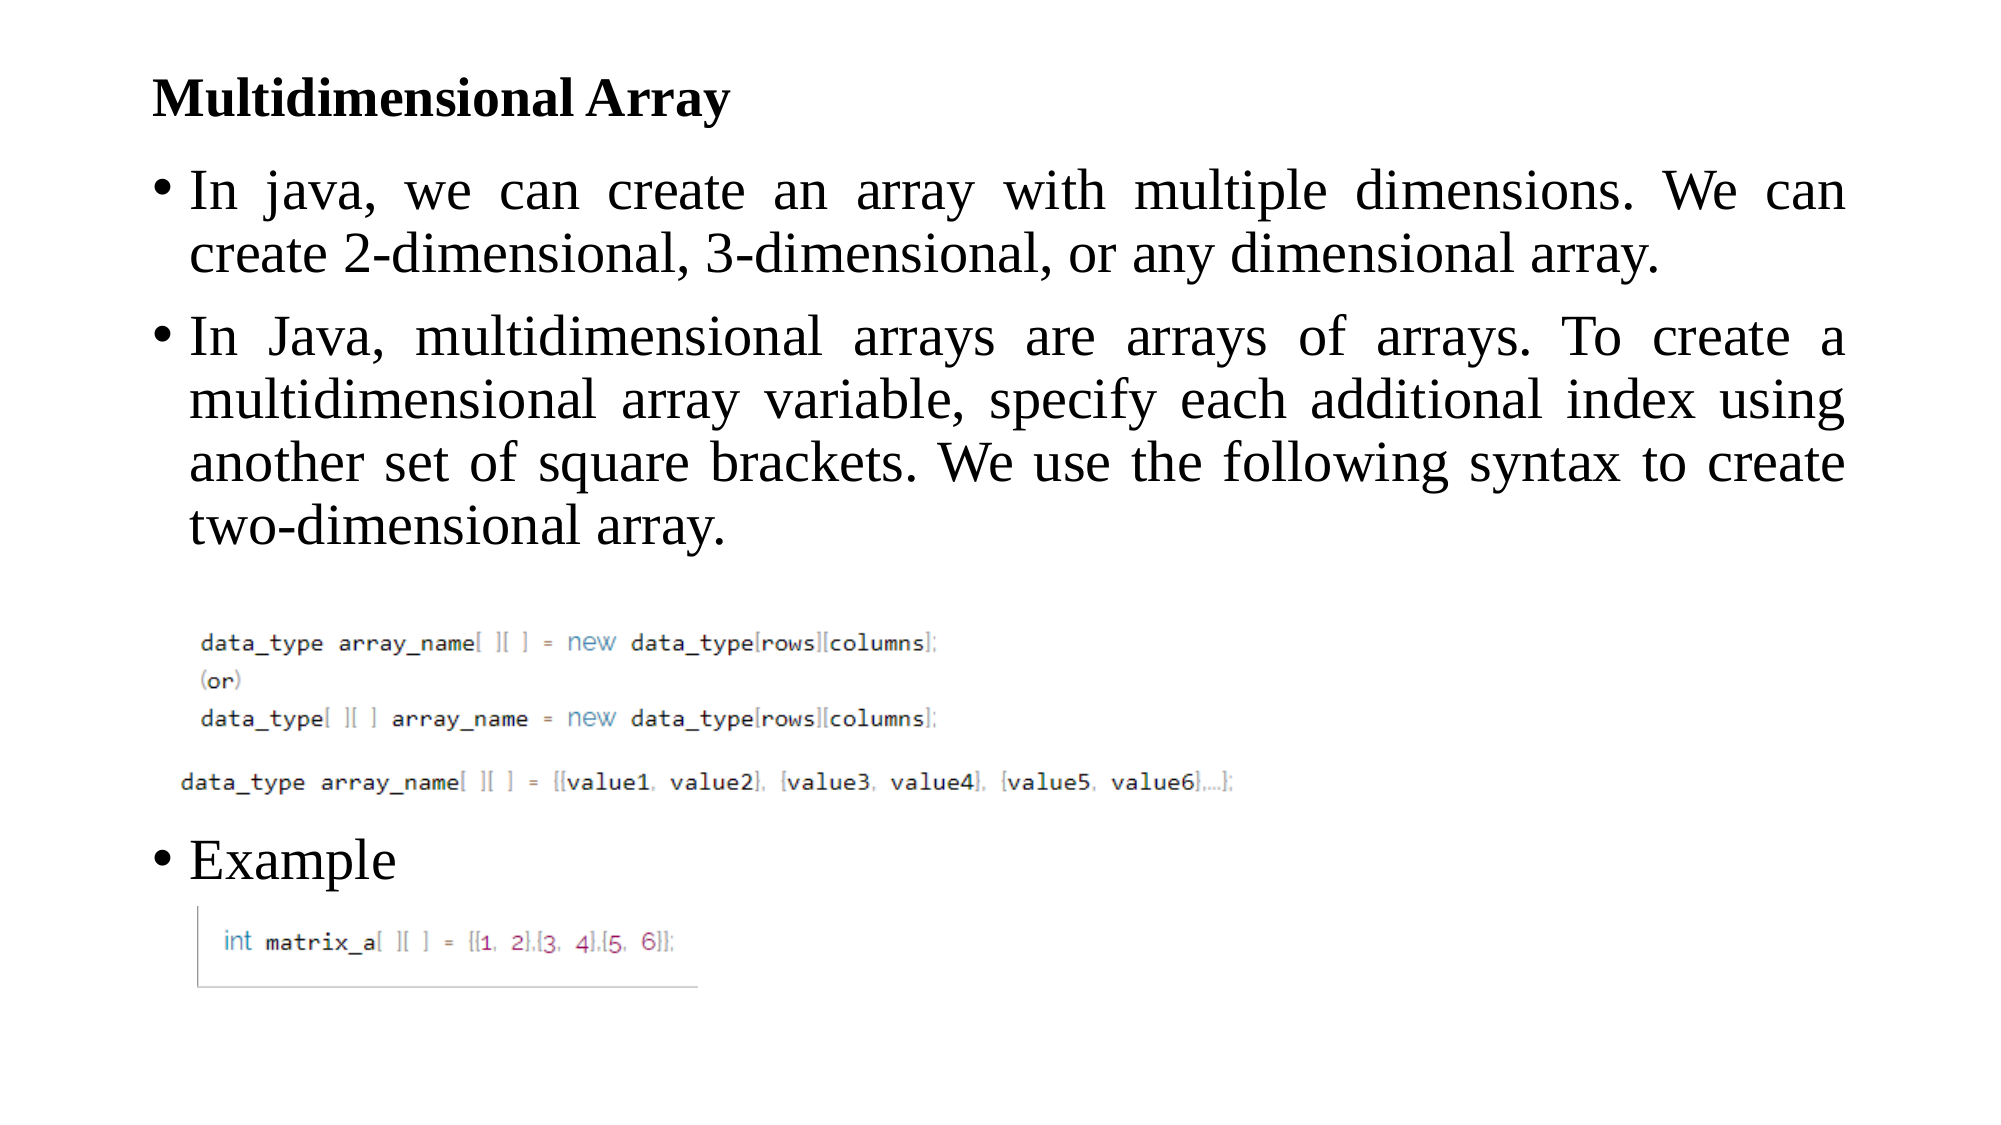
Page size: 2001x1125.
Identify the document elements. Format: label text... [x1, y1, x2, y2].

picture [169, 624, 1272, 820]
title Multidimensional Array [137, 59, 1863, 151]
list In java, we can create an array with multiple dimensions. We can create 2-dimensional, 3-dimensional, or any dimensional array. In Java, multidimensional arrays are arrays of arrays. To create a multidimensional array variable, specify each additional index using another set of square brackets. We use the following syntax to create two-dimensional array. Example [137, 151, 1863, 1014]
picture [197, 906, 698, 988]
